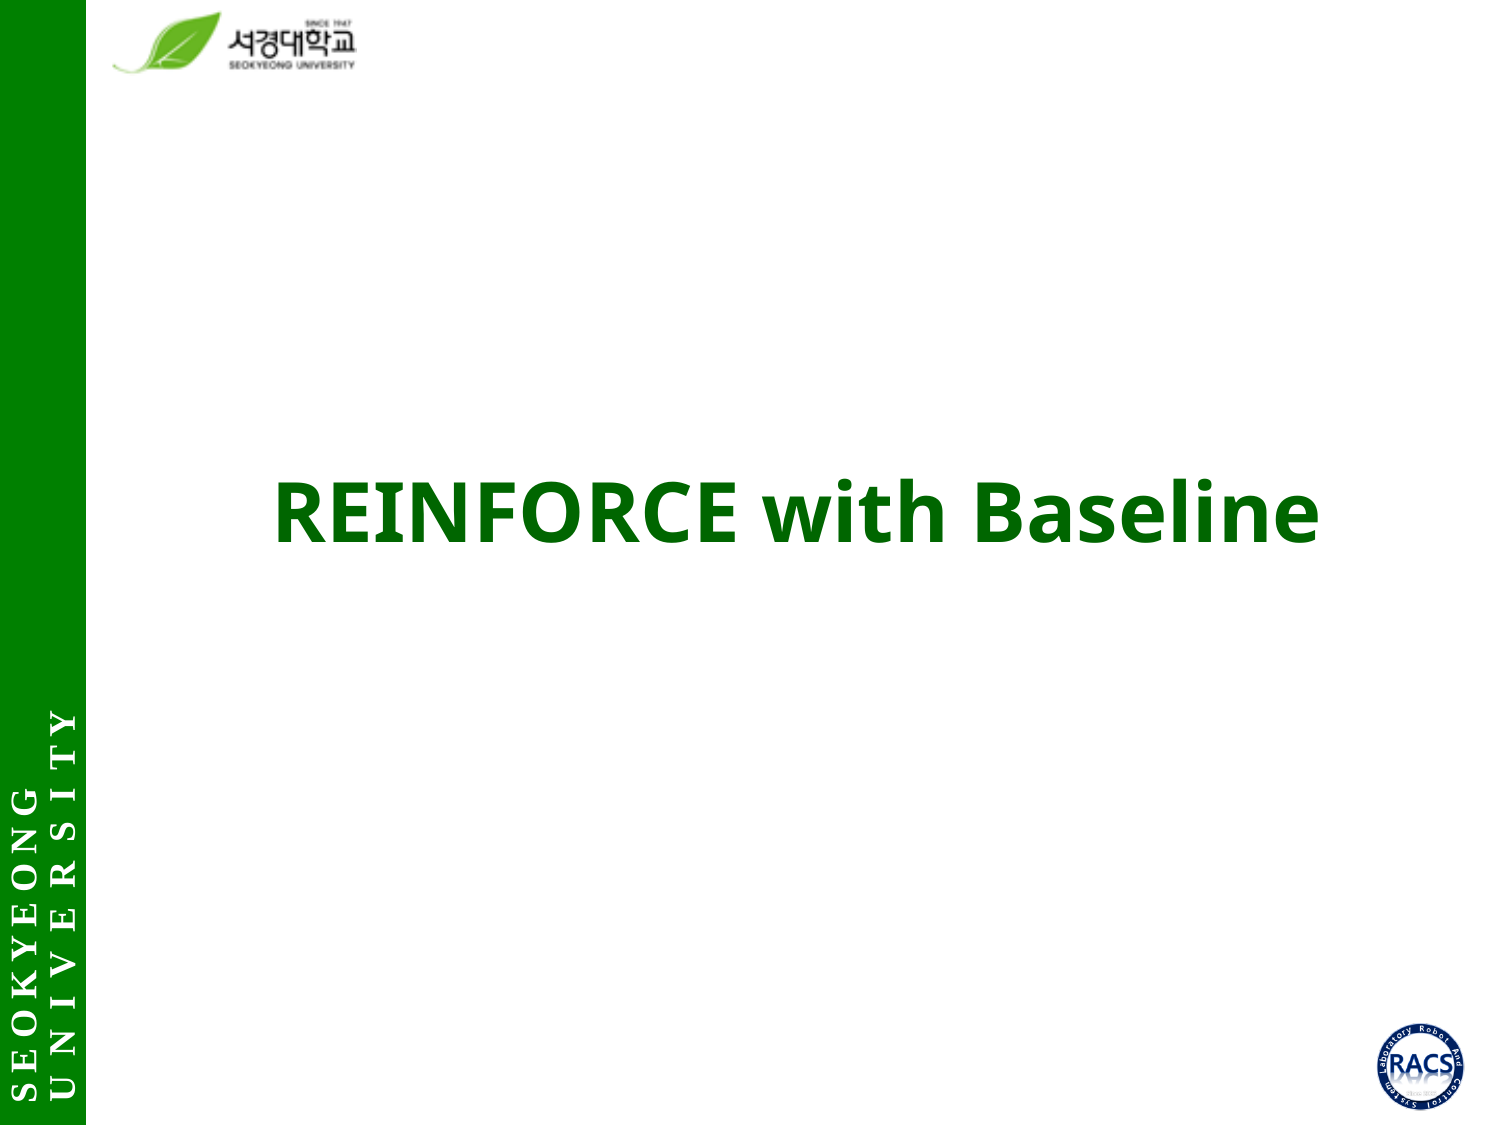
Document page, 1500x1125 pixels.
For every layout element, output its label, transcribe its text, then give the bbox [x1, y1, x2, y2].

picture [112, 9, 357, 76]
picture [1373, 1019, 1467, 1113]
title REINFORCE with Baseline [112, 338, 1483, 681]
